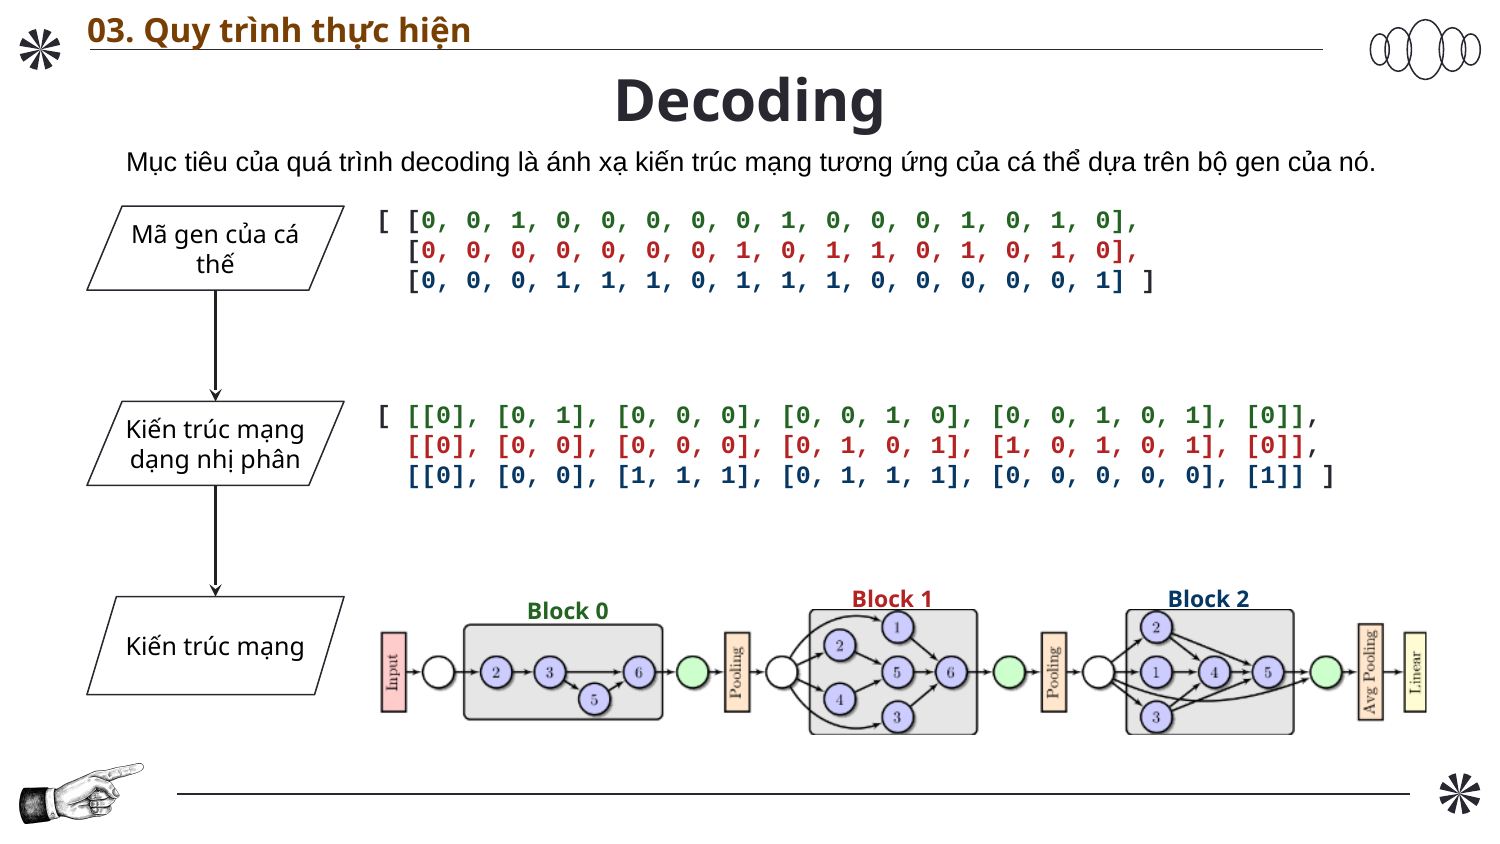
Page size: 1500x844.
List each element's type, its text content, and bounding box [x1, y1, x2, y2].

picture [375, 609, 1430, 735]
text_box Block 1 [826, 584, 960, 607]
text_box [ [0, 0, 1, 0, 0, 0, 0, 0, 1, 0, 0, 0, 1, 0, 1, 0], [0, 0, 0, 0, 0, 0, 0, 1, 0, 1, 1, 0, 1, 0, 1, 0], [0, 0, 0, 1, 1, 1, 0, 1, 1, 1, 0, 0, 0, 0, 0, 1] ] [376, 206, 1216, 291]
title Decoding [116, 66, 1384, 129]
text_box Block 2 [1142, 584, 1276, 607]
text_box Kiến trúc mạng dạng nhị phân [86, 401, 345, 486]
picture [19, 763, 144, 824]
text_box Kiến trúc mạng [86, 596, 345, 695]
text_box Block 0 [501, 596, 635, 607]
subtitle 03. Quy trình thực hiện [86, 8, 1252, 50]
text_box [ [[0], [0, 1], [0, 0, 0], [0, 0, 1, 0], [0, 0, 1, 0, 1], [0]], [[0], [0, 0], [0, 0, 0], [0, 1, 0, 1], [1, 0, 1, 0, 1], [0]], [[0], [0, 0], [1, 1, 1], [0, 1, 1, 1], [0, 0, 0, 0, 0], [1]] ] [376, 401, 1429, 486]
text_box Mục tiêu của quá trình decoding là ánh xạ kiến trúc mạng tương ứng của cá thể dựa trên bộ gen của nó. [111, 129, 1398, 192]
text_box Mã gen của cá thế [86, 206, 345, 291]
